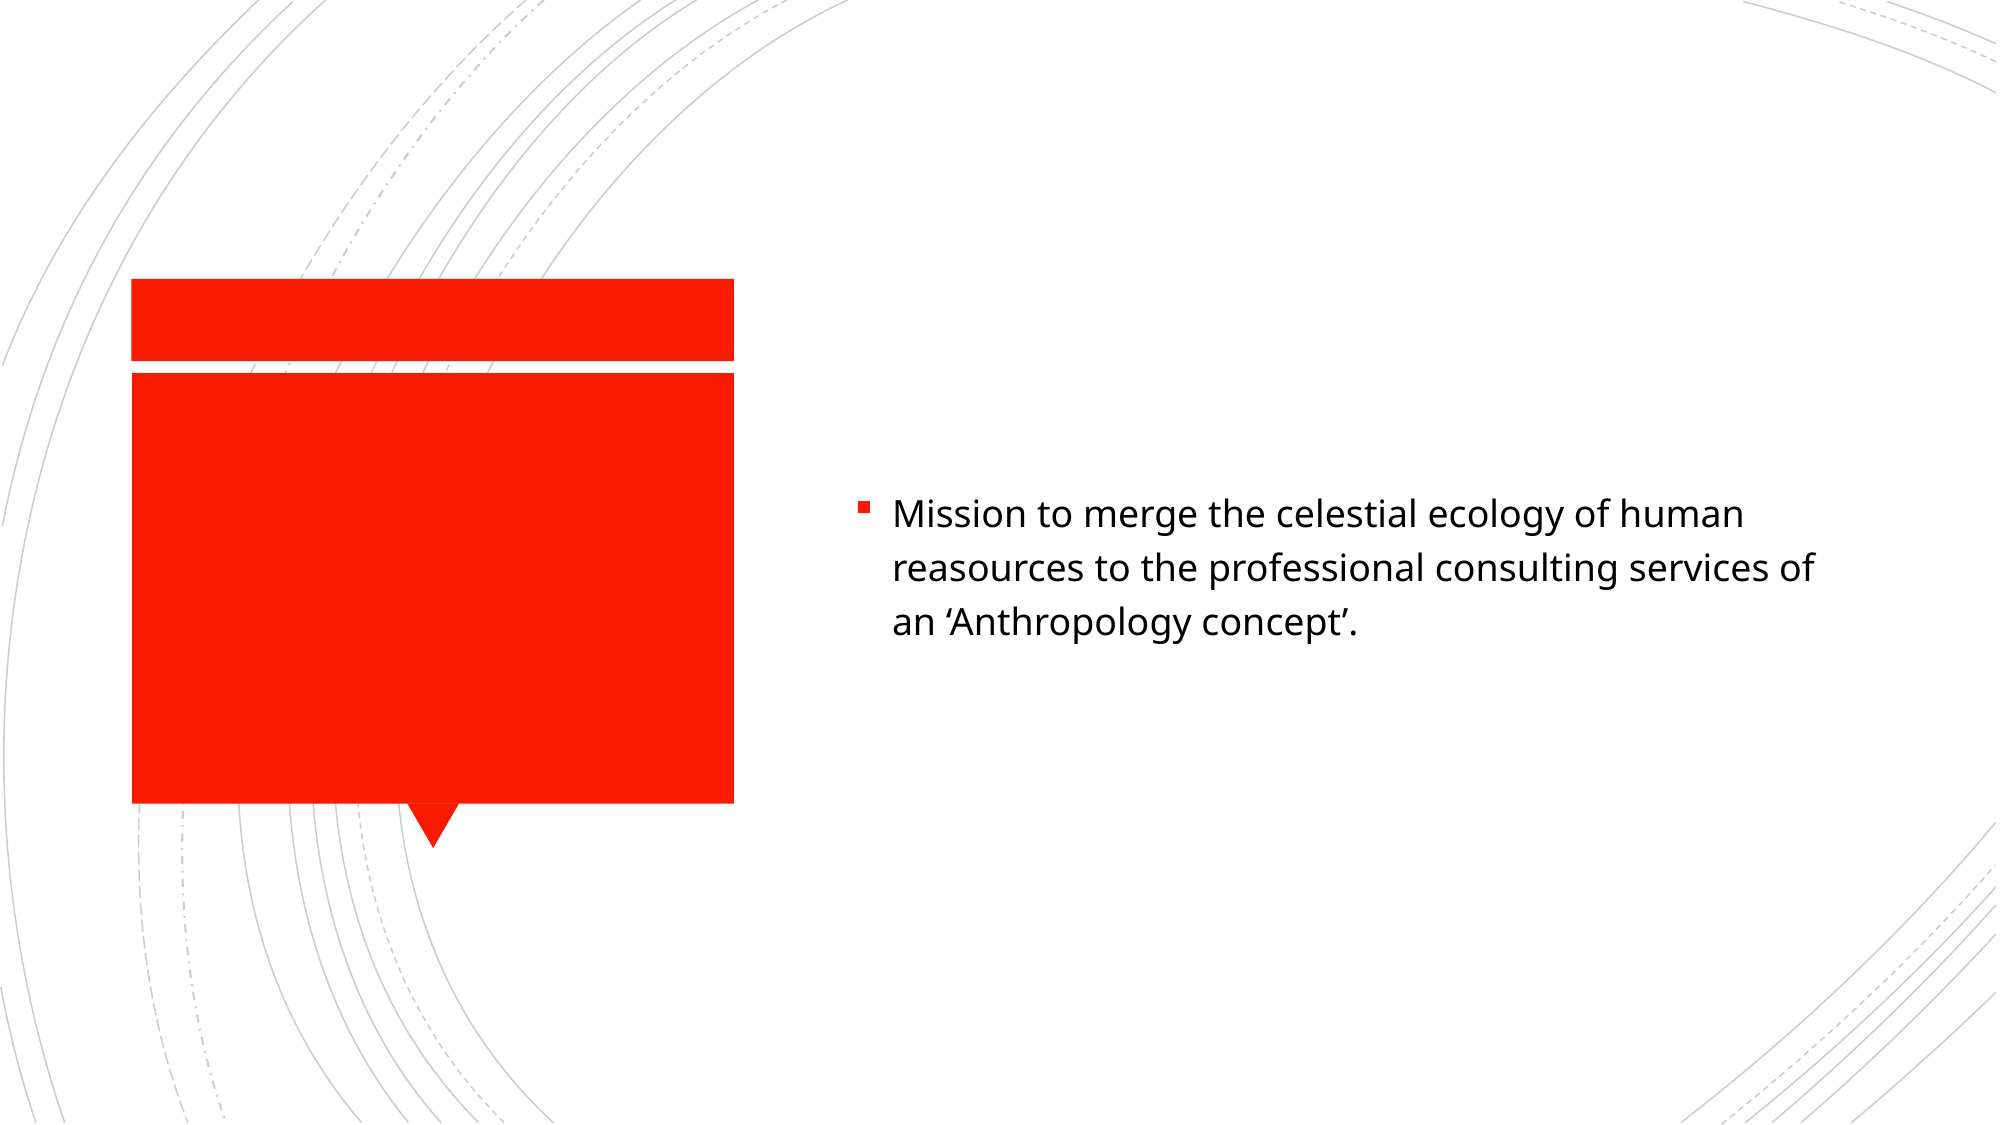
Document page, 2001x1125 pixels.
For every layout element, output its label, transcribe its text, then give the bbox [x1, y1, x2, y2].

list Mission to merge the celestial ecology of human reasources to the professional consulting services of an ‘Anthropology concept’. [839, 131, 1871, 993]
